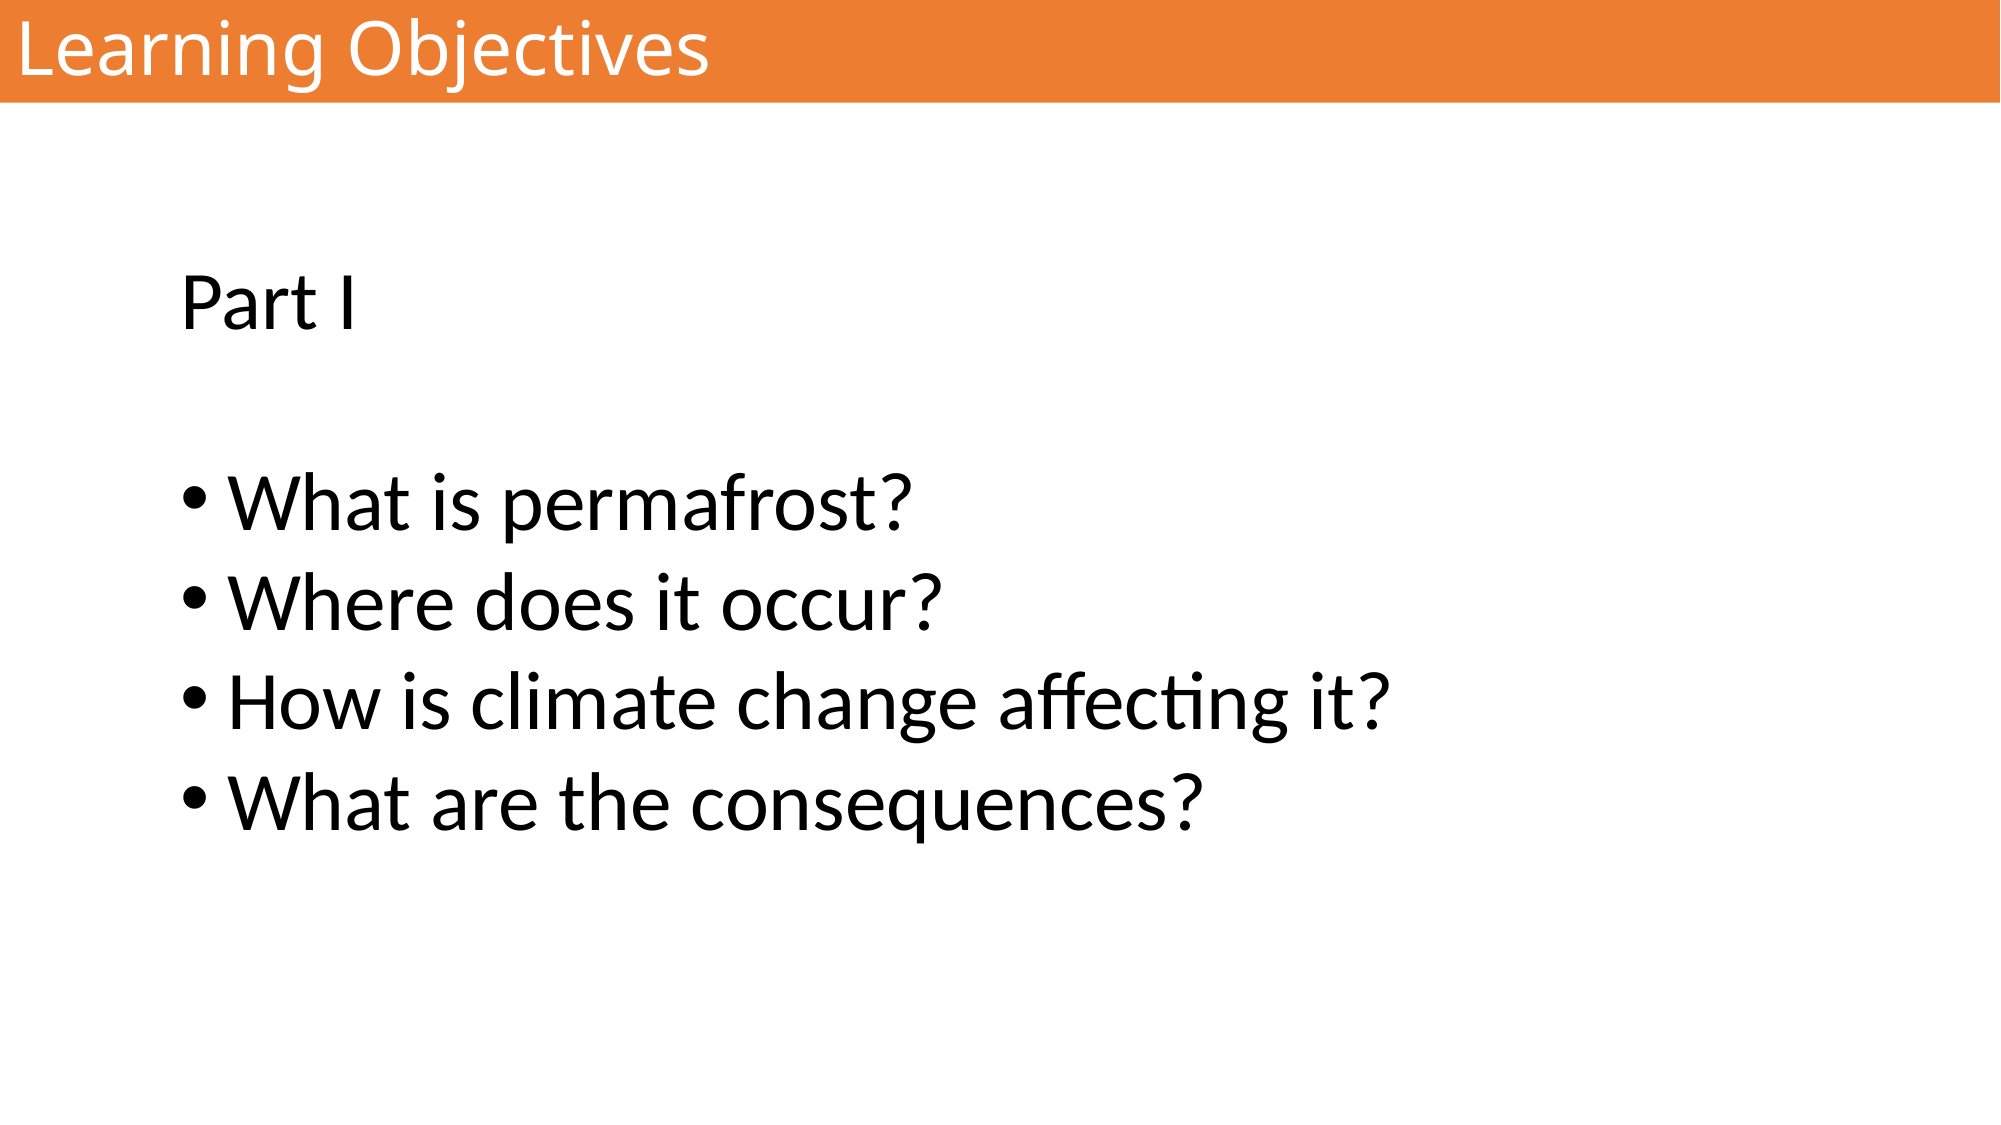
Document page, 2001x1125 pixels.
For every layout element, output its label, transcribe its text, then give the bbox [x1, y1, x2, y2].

title Learning Objectives [0, 0, 2000, 103]
text_box Part I What is permafrost? Where does it occur? How is climate change affecting it? What are the consequences? [165, 239, 1861, 854]
